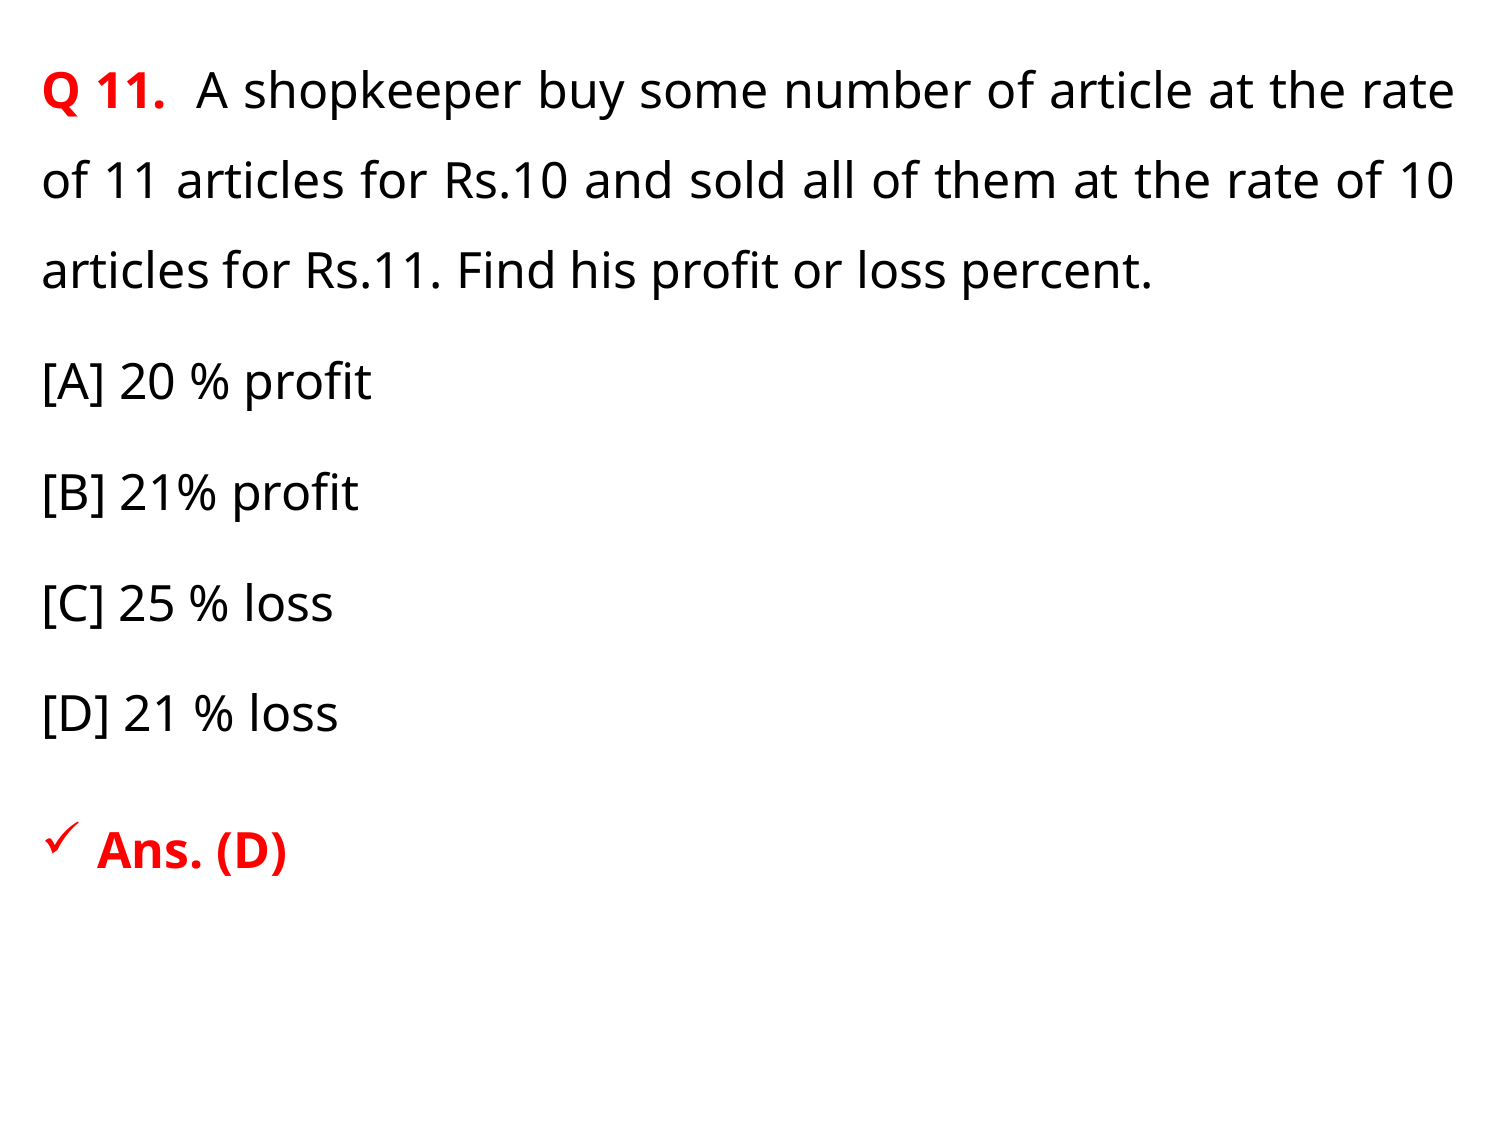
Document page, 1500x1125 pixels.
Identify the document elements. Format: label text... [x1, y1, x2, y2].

text_box Ans. (D) [26, 810, 777, 886]
list Q 11. A shopkeeper buy some number of article at the rate of 11 articles for Rs.10 and sold all of them at the rate of 10 articles for Rs.11. Find his profit or loss percent. [A] 20 % profit [B] 21% profit [C] 25 % loss [D] 21 % loss [26, 20, 1472, 759]
